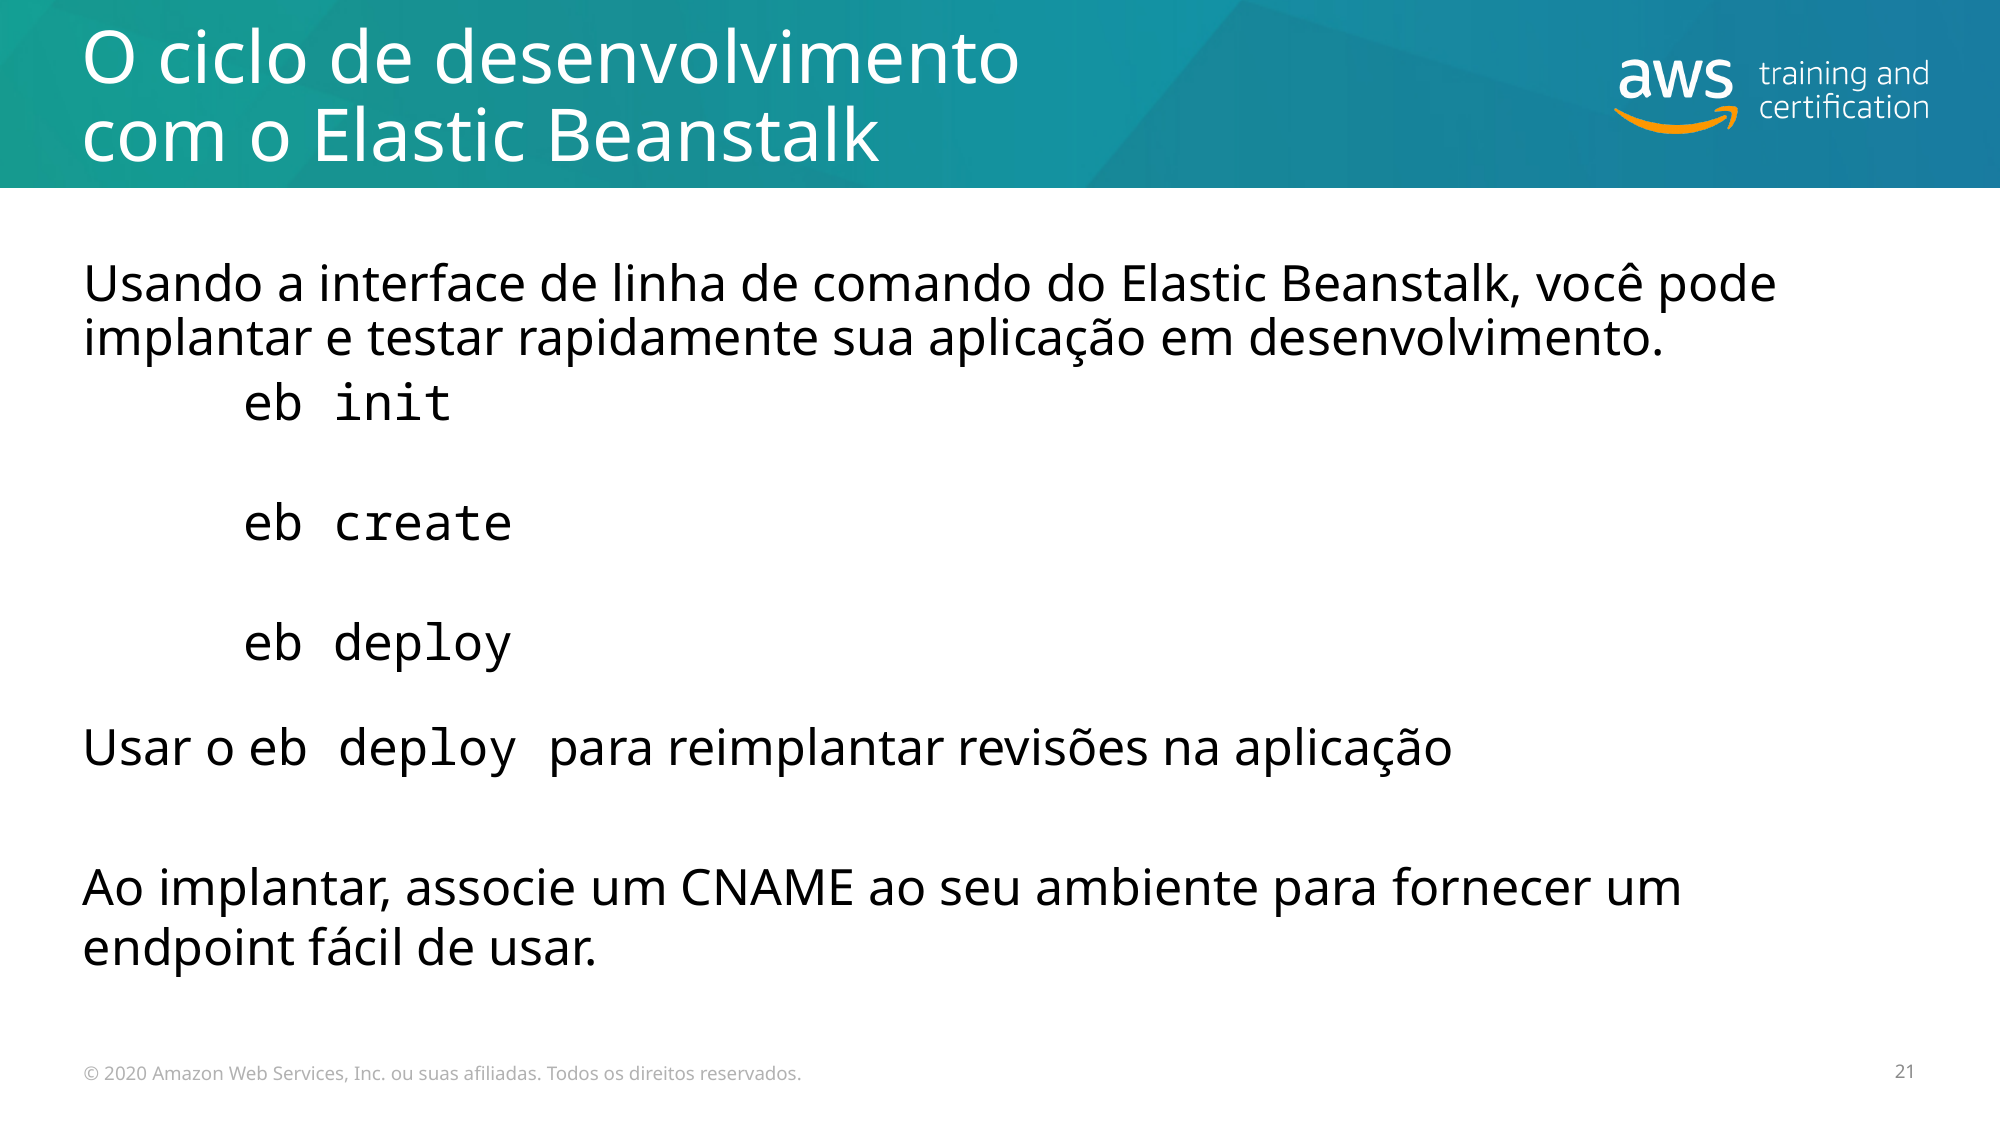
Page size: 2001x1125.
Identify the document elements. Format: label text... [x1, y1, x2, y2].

slide_number 21 [1481, 1042, 1932, 1103]
list Usando a interface de linha de comando do Elastic Beanstalk, você pode implantar e testar rapidamente sua aplicação em desenvolvimento. [68, 250, 1932, 1014]
text_box eb init eb create eb deploy [243, 370, 1611, 671]
footer © 2020 Amazon Web Services, Inc. ou suas afiliadas. Todos os direitos reservados. [68, 1042, 856, 1103]
picture [0, 0, 2000, 188]
text_box Usar o eb deploy para reimplantar revisões na aplicação Ao implantar, associe um CNAME ao seu ambiente para fornecer um endpoint fácil de usar. [62, 705, 1904, 977]
title O ciclo de desenvolvimento com o Elastic Beanstalk [66, 23, 1079, 175]
